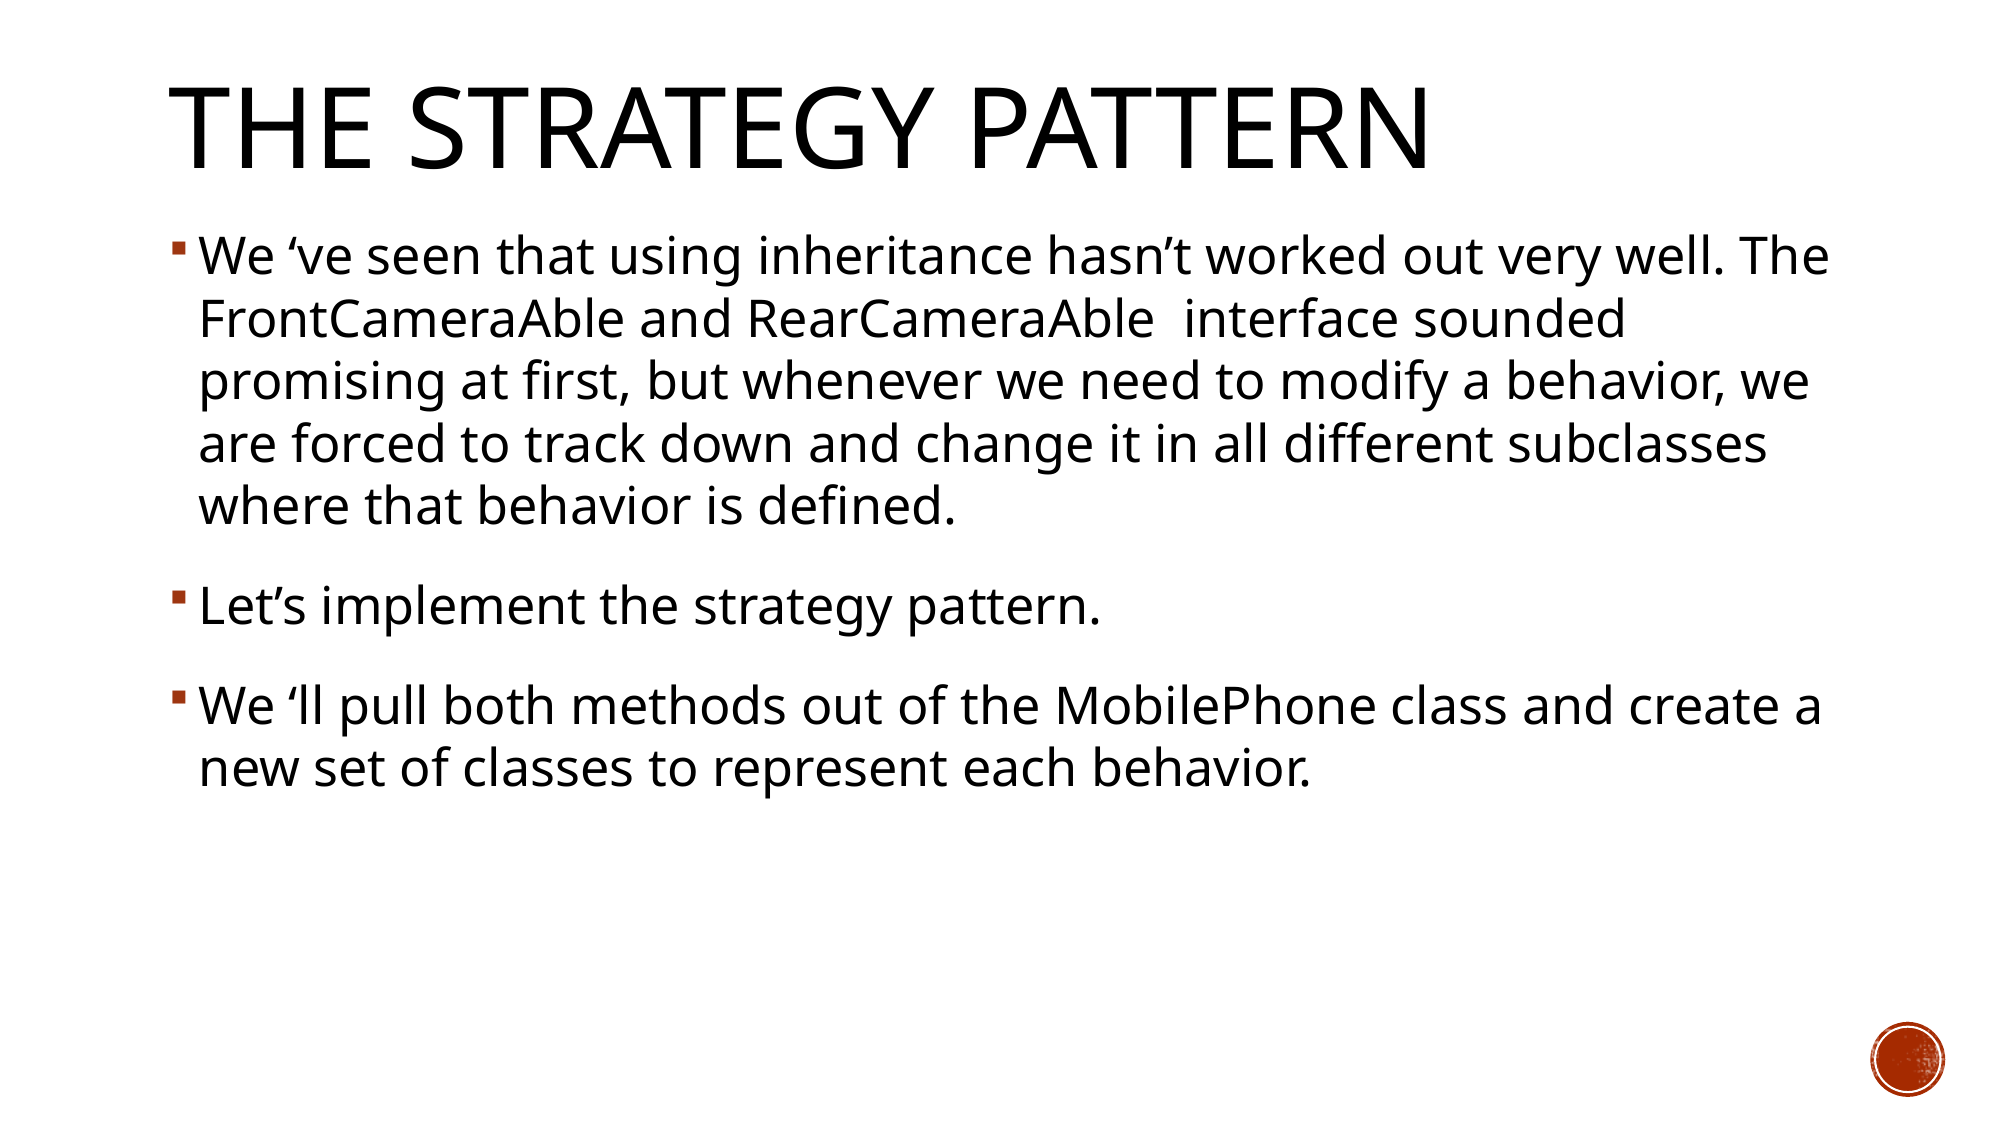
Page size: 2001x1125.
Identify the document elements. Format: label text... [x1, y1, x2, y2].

title The strategy pattern [153, 0, 1804, 215]
list We ‘ve seen that using inheritance hasn’t worked out very well. The FrontCameraAble and RearCameraAble interface sounded promising at first, but whenever we need to modify a behavior, we are forced to track down and change it in all different subclasses where that behavior is defined. Let’s implement the strategy pattern. We ‘ll pull both methods out of the MobilePhone class and create a new set of classes to represent each behavior. [153, 215, 1874, 1072]
